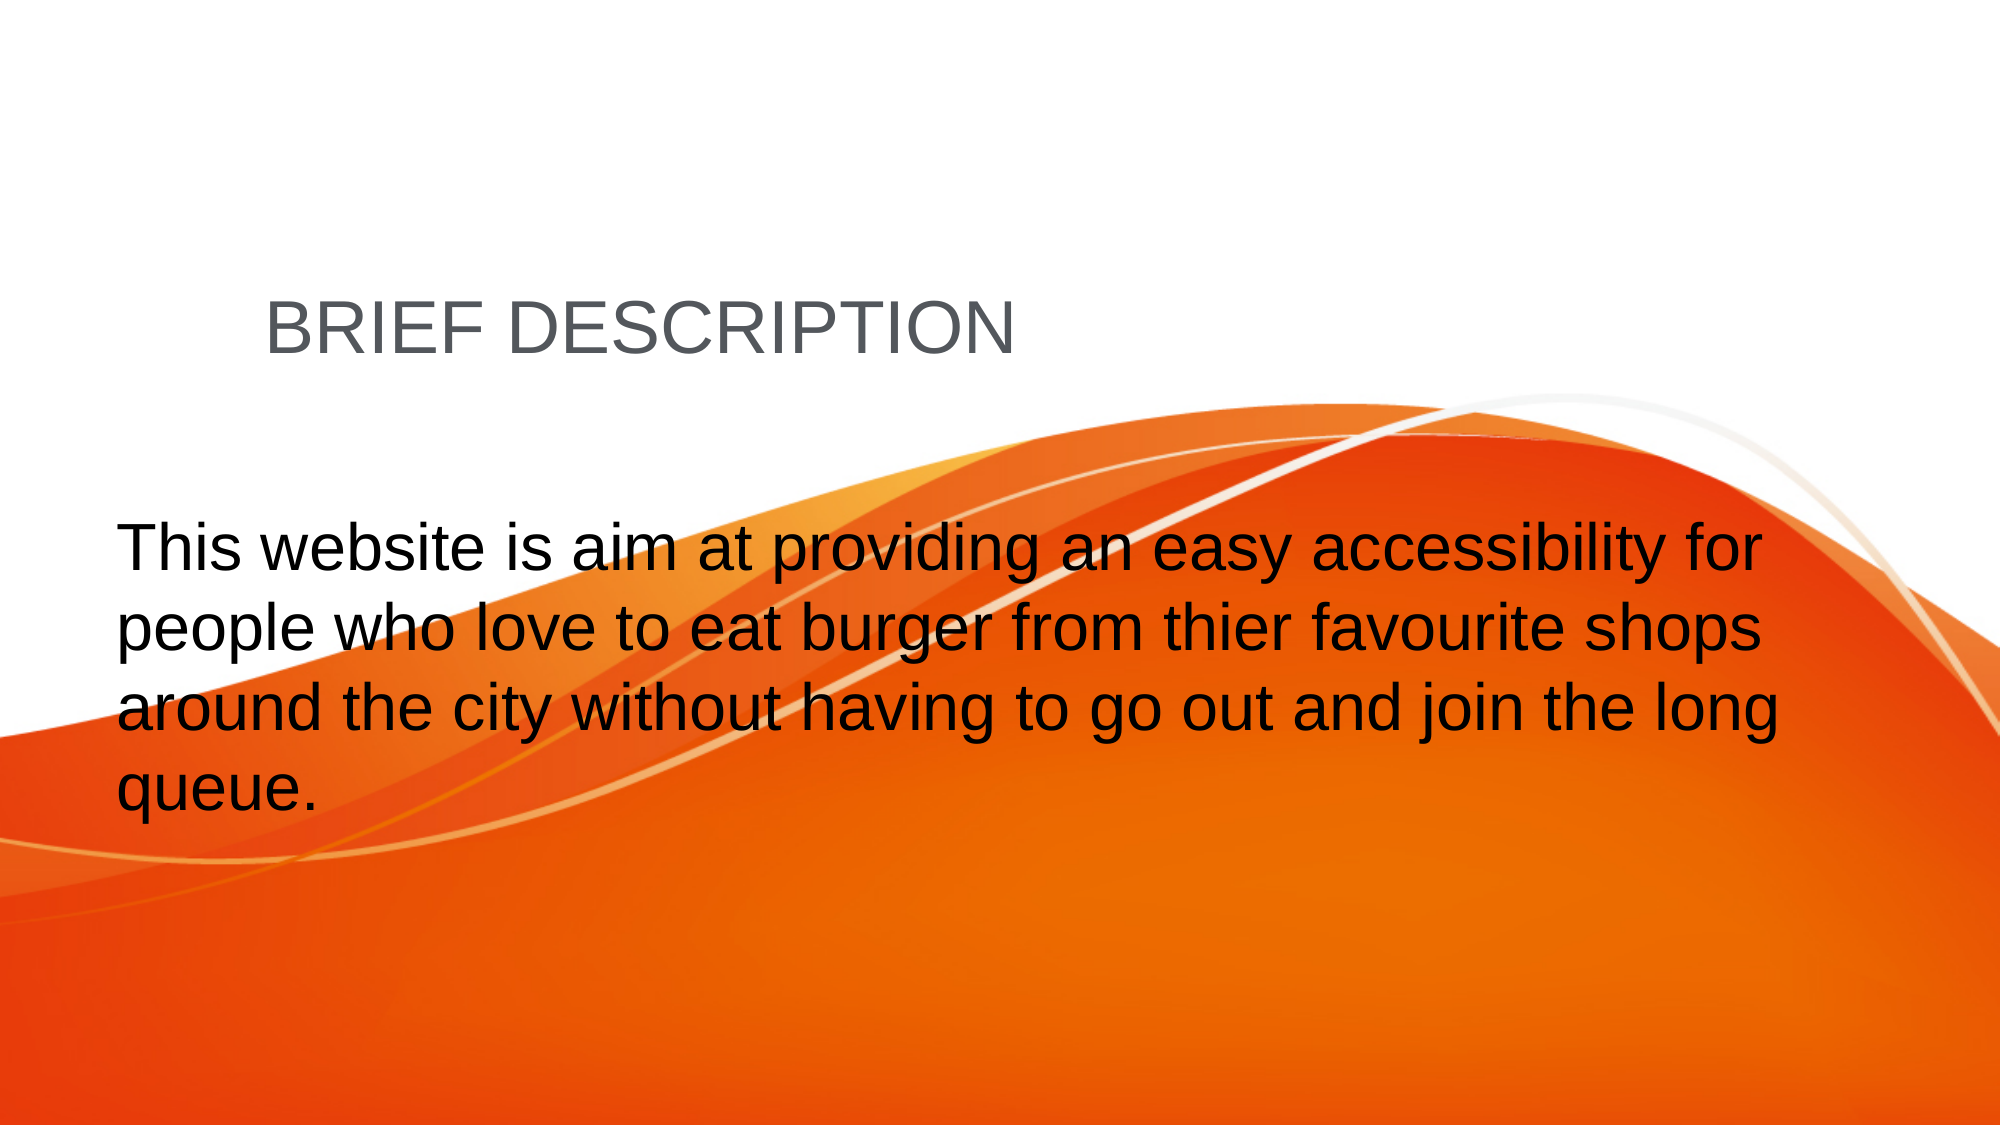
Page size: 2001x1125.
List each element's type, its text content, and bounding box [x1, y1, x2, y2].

title BRIEF DESCRIPTION [249, 212, 1751, 435]
picture [0, 42, 2000, 1125]
subtitle This website is aim at providing an easy accessibility for people who love to eat burger from thier favourite shops around the city without having to go out and join the long queue. [101, 496, 1899, 845]
